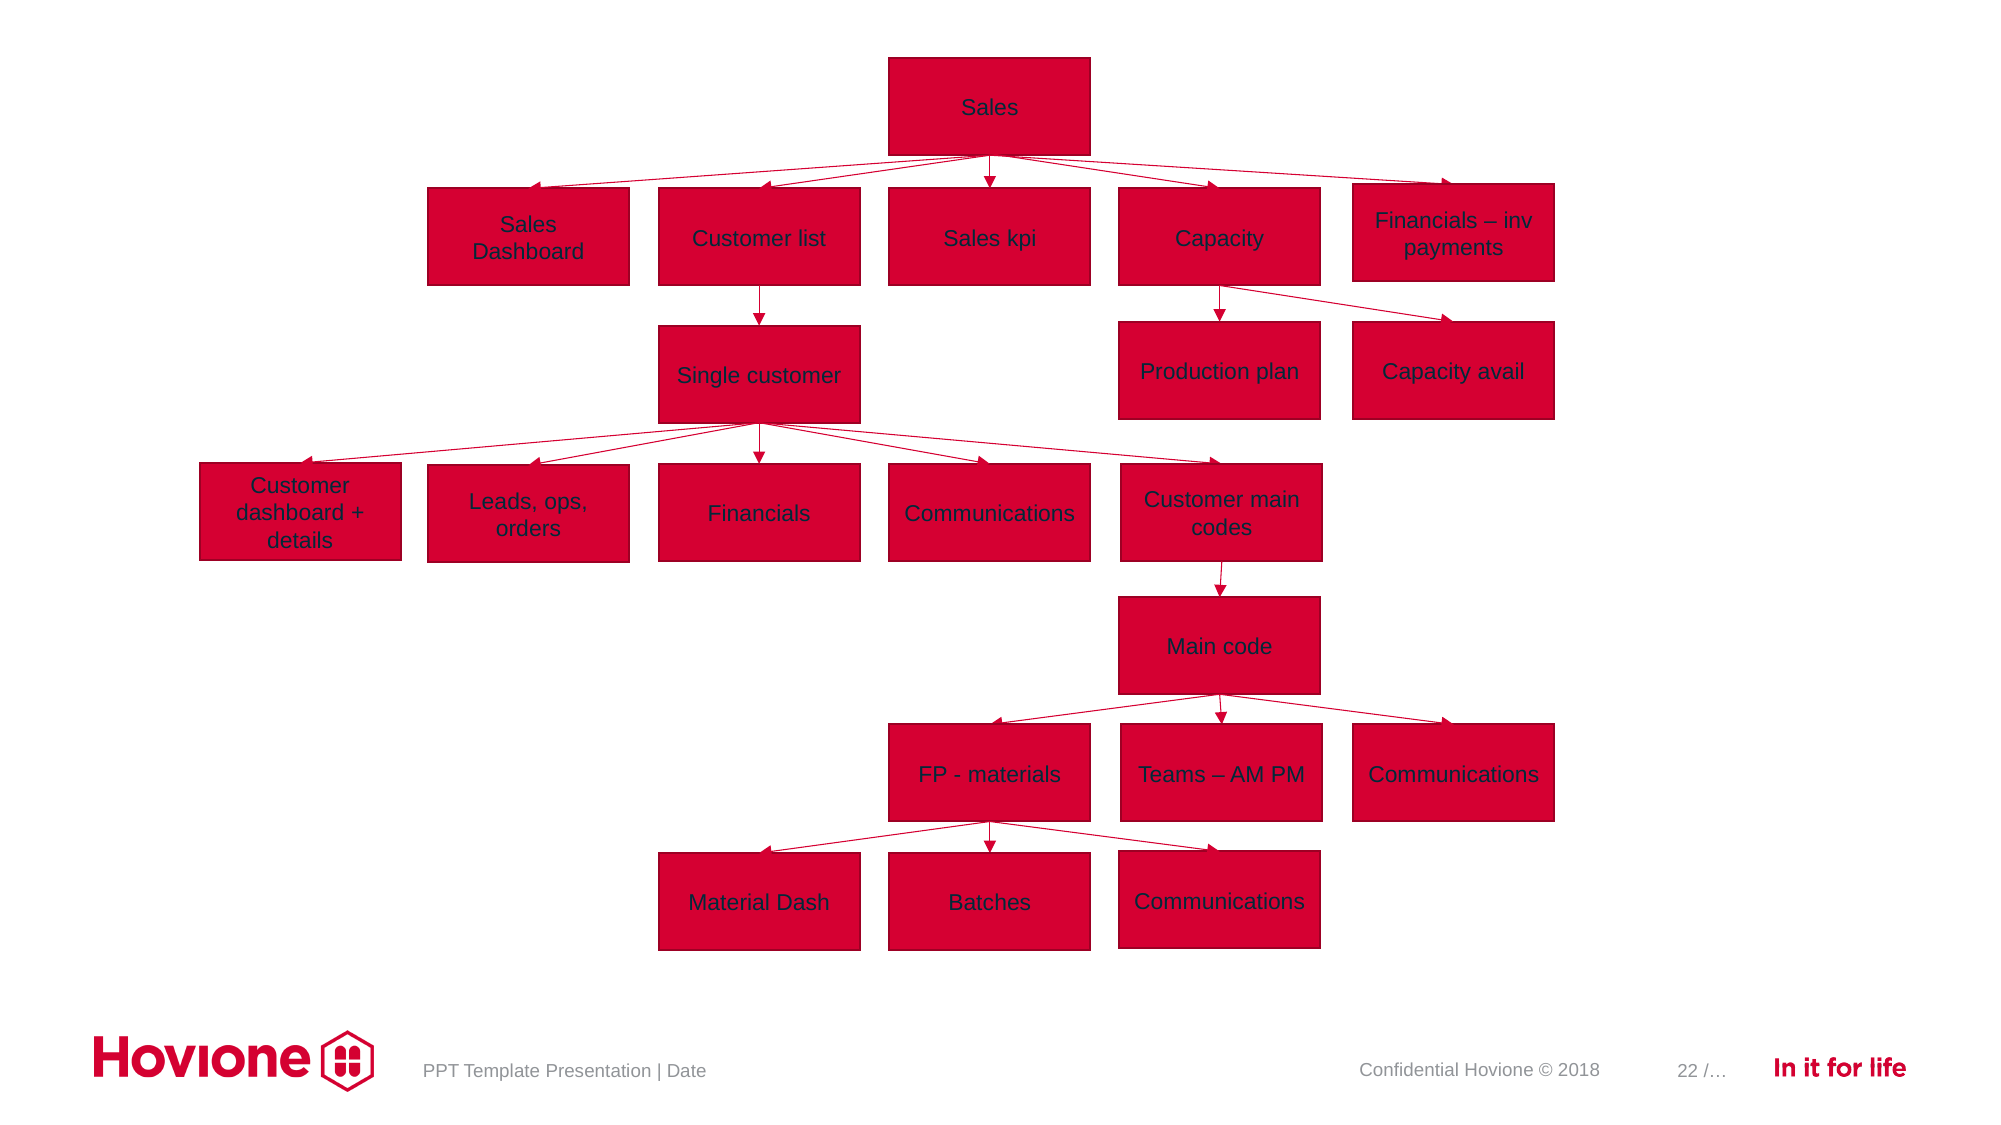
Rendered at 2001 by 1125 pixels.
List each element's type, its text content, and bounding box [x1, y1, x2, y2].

text_box Customer dashboard + details [199, 462, 402, 561]
text_box Communications [888, 464, 1091, 562]
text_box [300, 422, 528, 464]
text_box Leads, ops, orders [427, 464, 630, 563]
text_box Capacity avail [1352, 321, 1555, 420]
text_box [989, 694, 1219, 725]
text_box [759, 422, 990, 464]
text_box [989, 153, 1220, 189]
text_box Single customer [658, 325, 861, 422]
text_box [1219, 694, 1454, 725]
text_box Communications [1352, 723, 1555, 822]
text_box Financials [658, 464, 861, 562]
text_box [989, 821, 1220, 852]
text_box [990, 422, 1222, 464]
text_box Customer main codes [1120, 463, 1323, 562]
text_box Financials – inv payments [1352, 183, 1555, 282]
text_box Teams – AM PM [1120, 725, 1323, 822]
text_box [528, 422, 760, 466]
picture [1775, 1057, 1906, 1077]
picture [94, 1030, 374, 1092]
text_box Material Dash [658, 852, 861, 951]
text_box Batches [888, 852, 1091, 951]
text_box Customer list [658, 189, 861, 286]
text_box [528, 155, 759, 189]
text_box Production plan [1118, 321, 1321, 420]
text_box FP - materials [888, 723, 1091, 821]
text_box Sales Dashboard [427, 187, 630, 286]
text_box Communications [1118, 850, 1321, 949]
text_box Capacity [1118, 187, 1321, 286]
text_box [759, 155, 989, 189]
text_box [1219, 285, 1454, 322]
text_box Sales [888, 57, 1091, 155]
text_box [1220, 155, 1454, 185]
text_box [759, 821, 990, 854]
text_box Main code [1118, 596, 1321, 694]
text_box Sales kpi [888, 189, 1091, 286]
